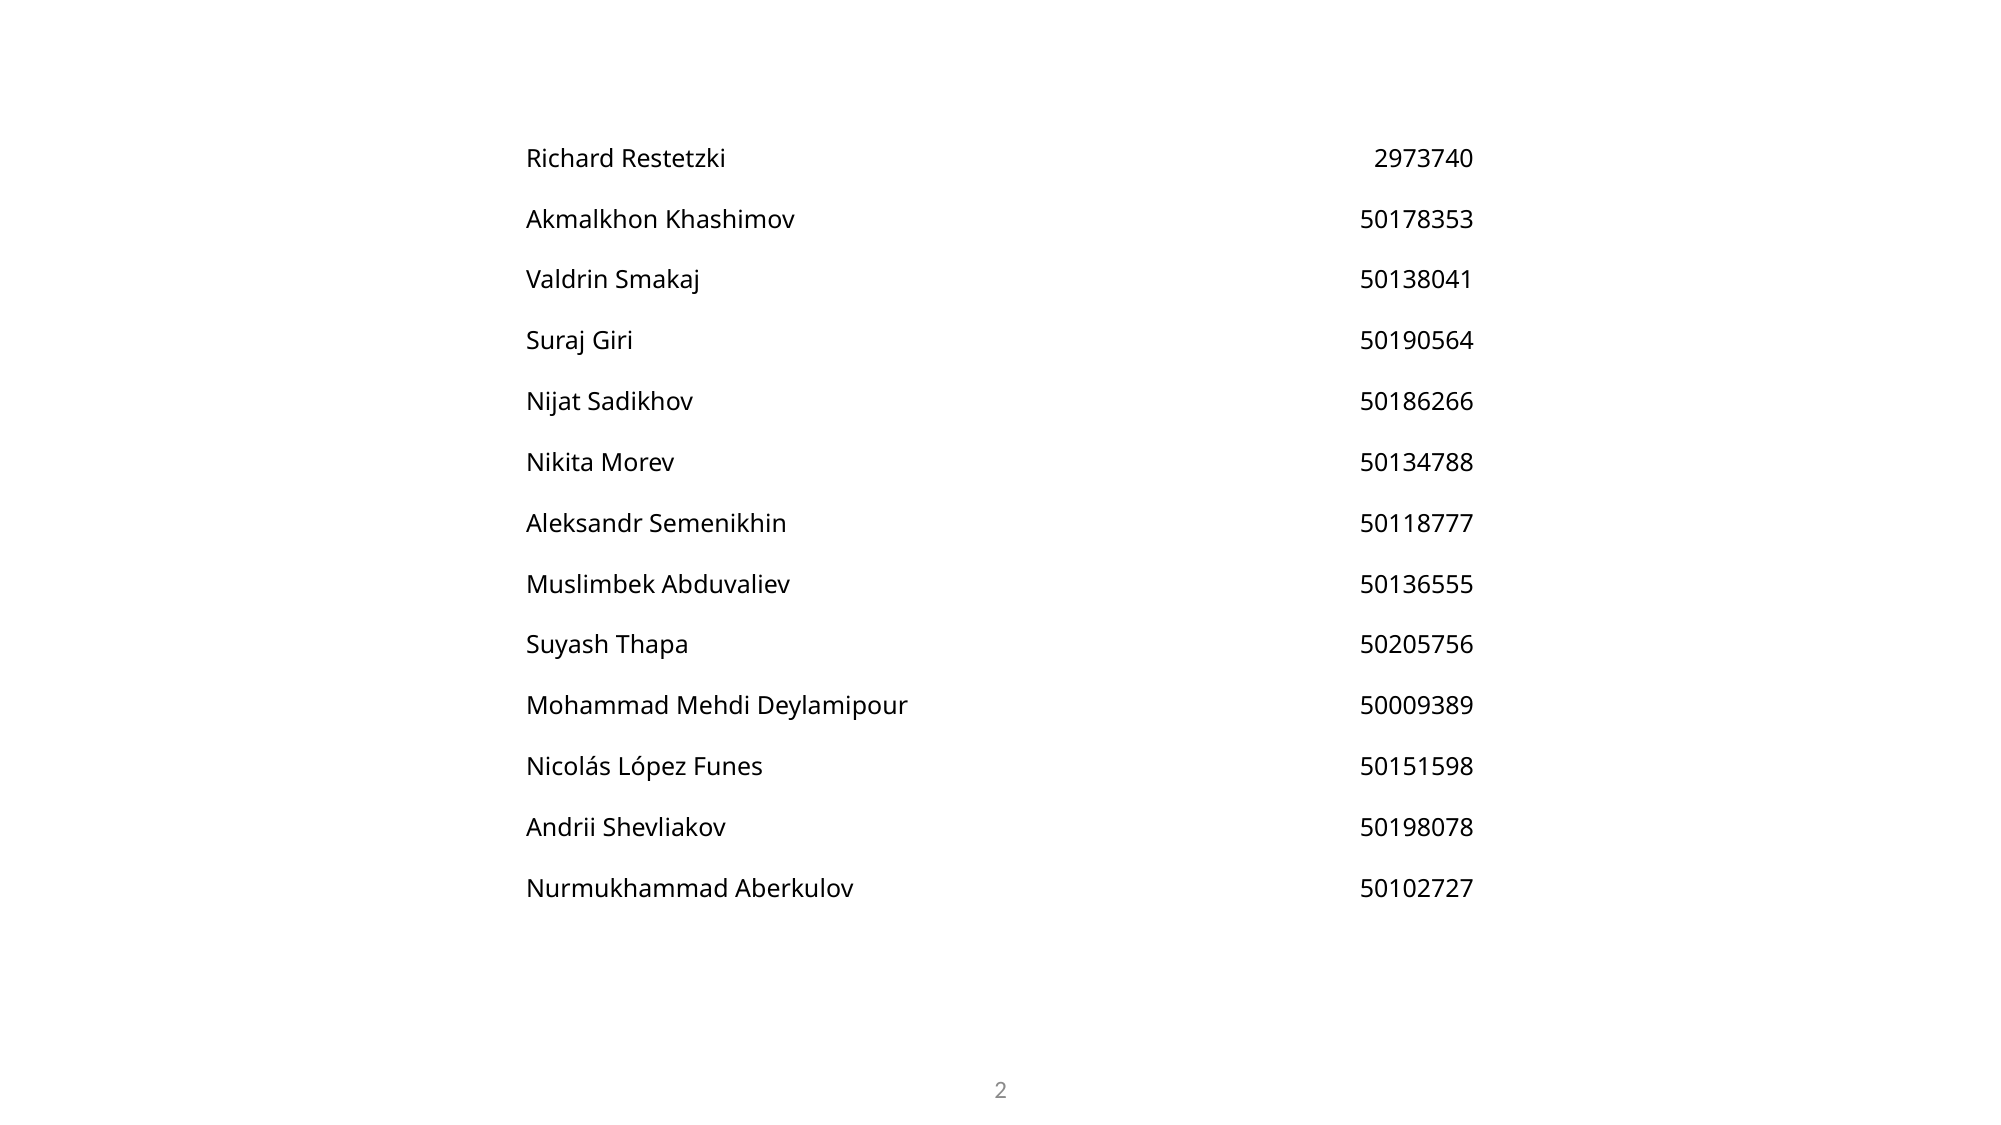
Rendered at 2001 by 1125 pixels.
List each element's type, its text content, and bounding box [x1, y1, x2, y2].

table_cell Muslimbek Abduvaliev [522, 562, 1003, 623]
table_header 2973740 [1003, 136, 1478, 197]
table_cell 50009389 [1003, 684, 1478, 745]
table_cell 50134788 [1003, 441, 1478, 501]
table_cell 50138041 [1003, 258, 1478, 319]
table_cell Mohammad Mehdi Deylamipour [522, 684, 1003, 745]
table_cell Suyash Thapa [522, 623, 1003, 684]
table_cell 50186266 [1003, 380, 1478, 441]
table_cell Nijat Sadikhov [522, 380, 1003, 441]
table_cell 50136555 [1003, 562, 1478, 623]
slide_number 2 [989, 1072, 1010, 1104]
table_cell Suraj Giri [522, 319, 1003, 380]
table_cell Nicolás López Funes [522, 745, 1003, 806]
table_cell 50178353 [1003, 197, 1478, 258]
table_cell 50190564 [1003, 319, 1478, 380]
table_cell Nurmukhammad Aberkulov [522, 866, 1003, 927]
table_cell 50118777 [1003, 501, 1478, 562]
table_cell 50151598 [1003, 745, 1478, 806]
table_cell Nikita Morev [522, 441, 1003, 501]
table_cell Andrii Shevliakov [522, 806, 1003, 866]
table_cell Valdrin Smakaj [522, 258, 1003, 319]
table_cell 50102727 [1003, 866, 1478, 927]
table_cell 50205756 [1003, 623, 1478, 684]
table_cell 50198078 [1003, 806, 1478, 866]
table_cell Aleksandr Semenikhin [522, 501, 1003, 562]
table_cell Akmalkhon Khashimov [522, 197, 1003, 258]
table_header Richard Restetzki [522, 136, 1003, 197]
